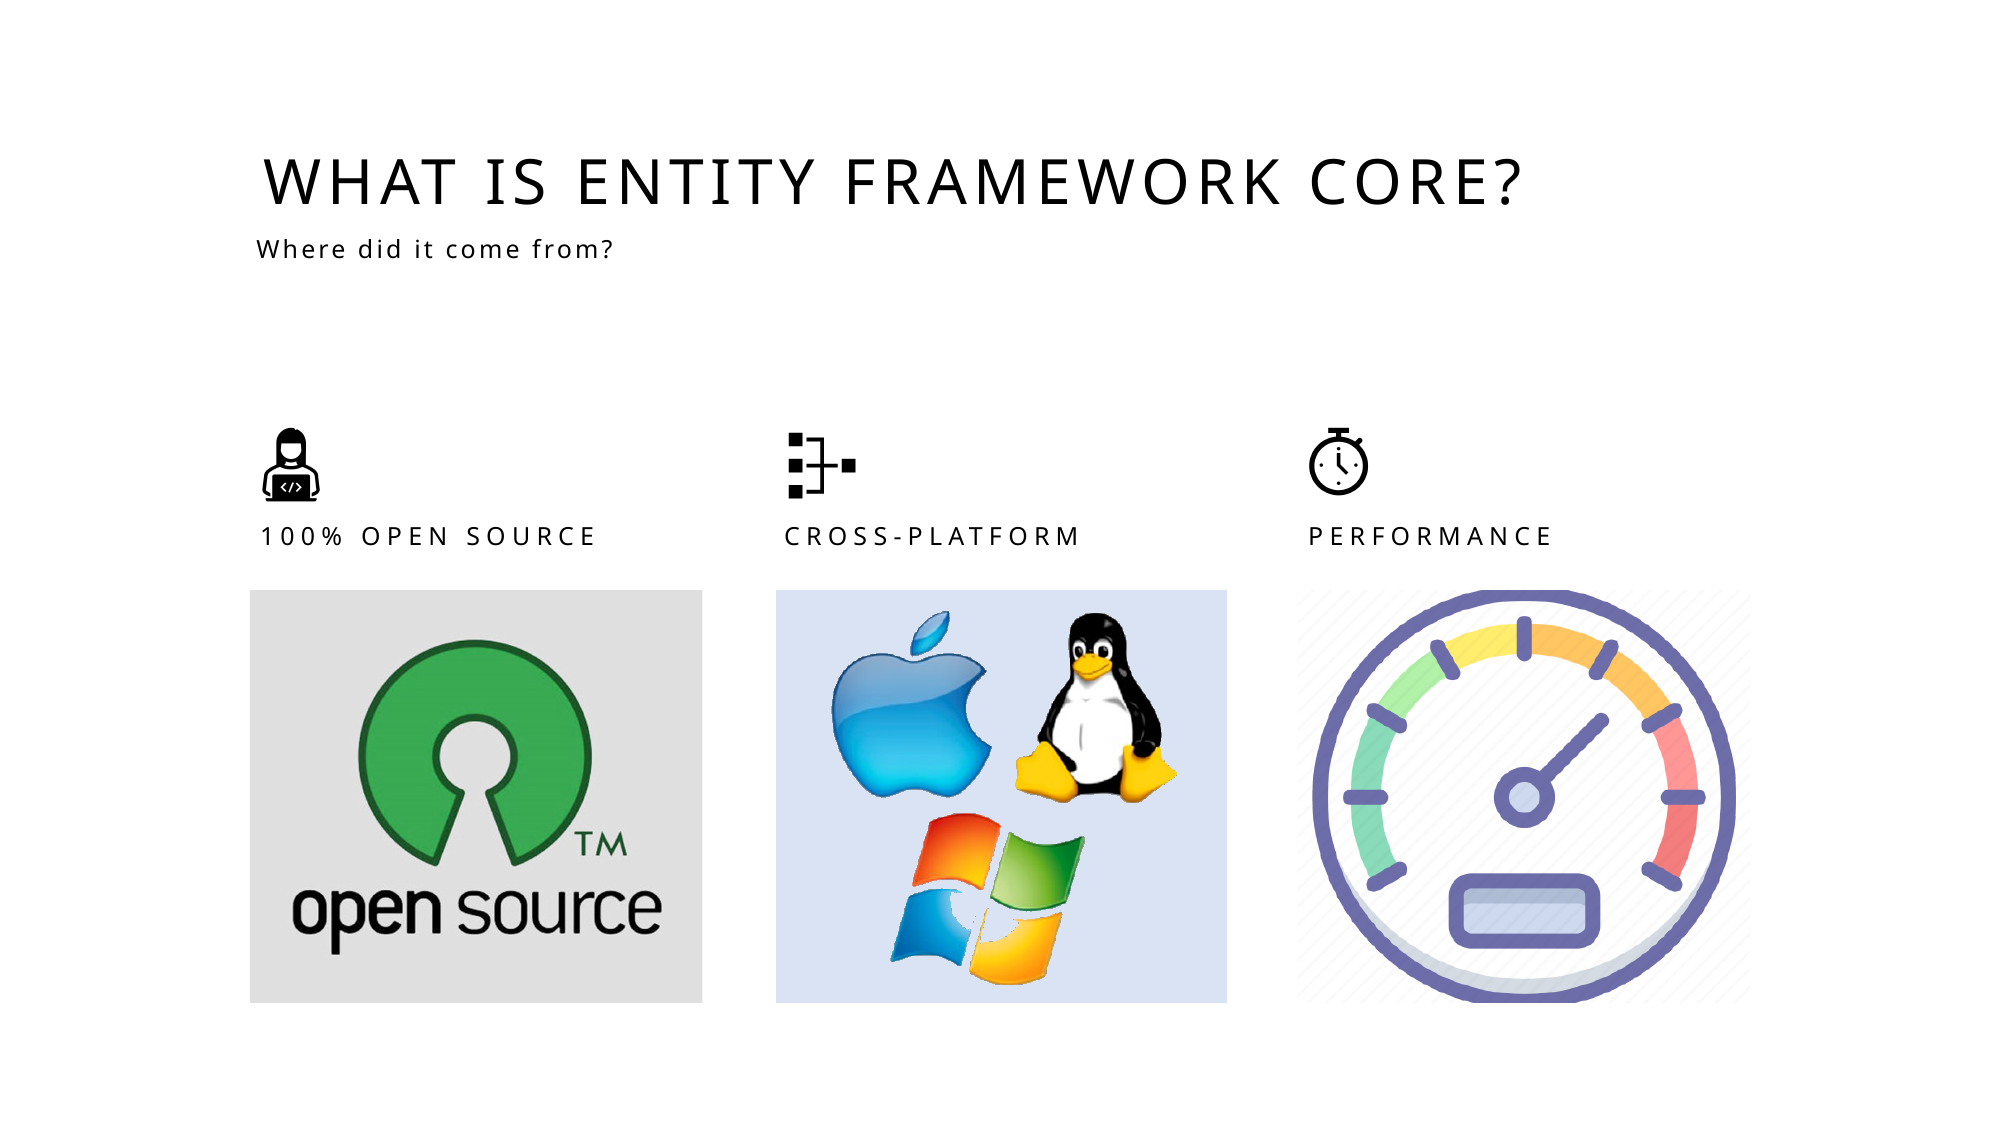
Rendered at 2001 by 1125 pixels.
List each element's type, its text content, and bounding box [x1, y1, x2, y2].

picture [1297, 590, 1751, 1003]
picture [249, 590, 703, 1003]
text_box Where did it come from? [241, 225, 681, 271]
text_box CROSS-PLATFORM [769, 512, 1205, 558]
text_box WHAT IS ENTITY FRAMEWORK CORE? [248, 135, 1841, 225]
picture [775, 590, 1228, 1003]
picture [1297, 420, 1380, 503]
text_box PERFORMANCE [1293, 513, 1690, 558]
picture [249, 420, 333, 503]
text_box 100% OPEN SOURCE [245, 513, 653, 558]
picture [775, 420, 869, 513]
